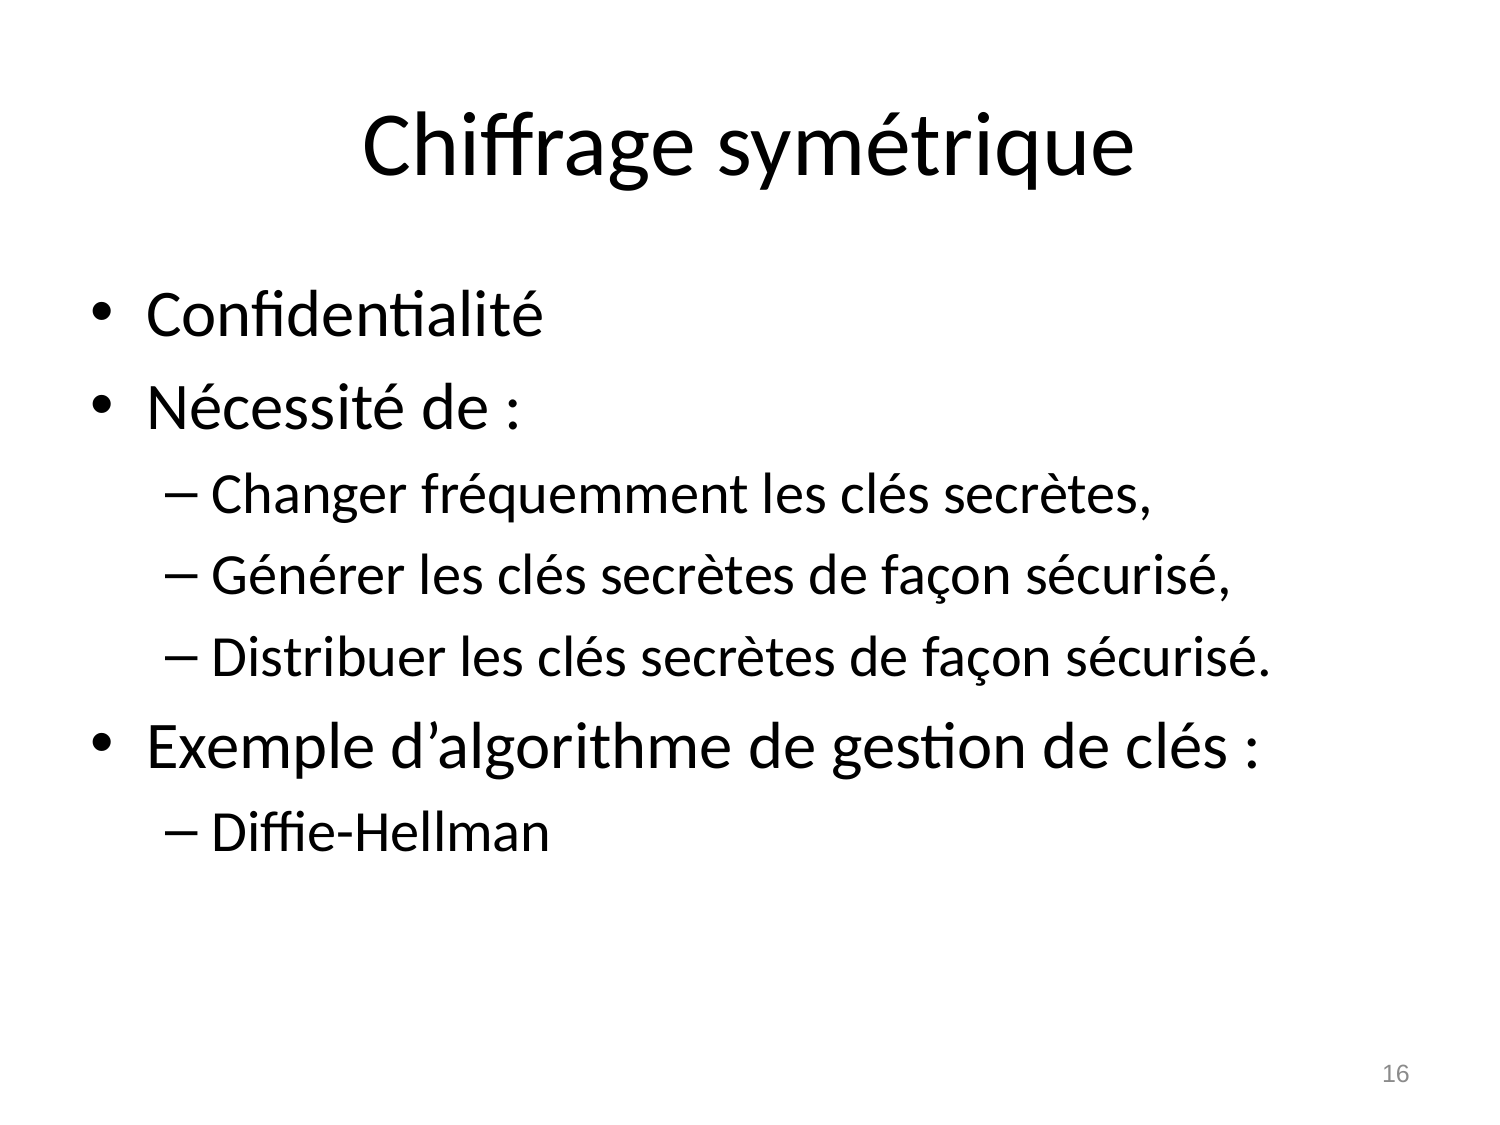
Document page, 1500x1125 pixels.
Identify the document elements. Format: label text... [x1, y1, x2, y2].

list Confidentialité Nécessité de : Changer fréquemment les clés secrètes, Générer les clés secrètes de façon sécurisé, Distribuer les clés secrètes de façon sécurisé. Exemple d’algorithme de gestion de clés : Diffie-Hellman [75, 262, 1425, 1005]
slide_number 16 [1074, 1042, 1425, 1103]
title Chiffrage symétrique [75, 45, 1425, 233]
